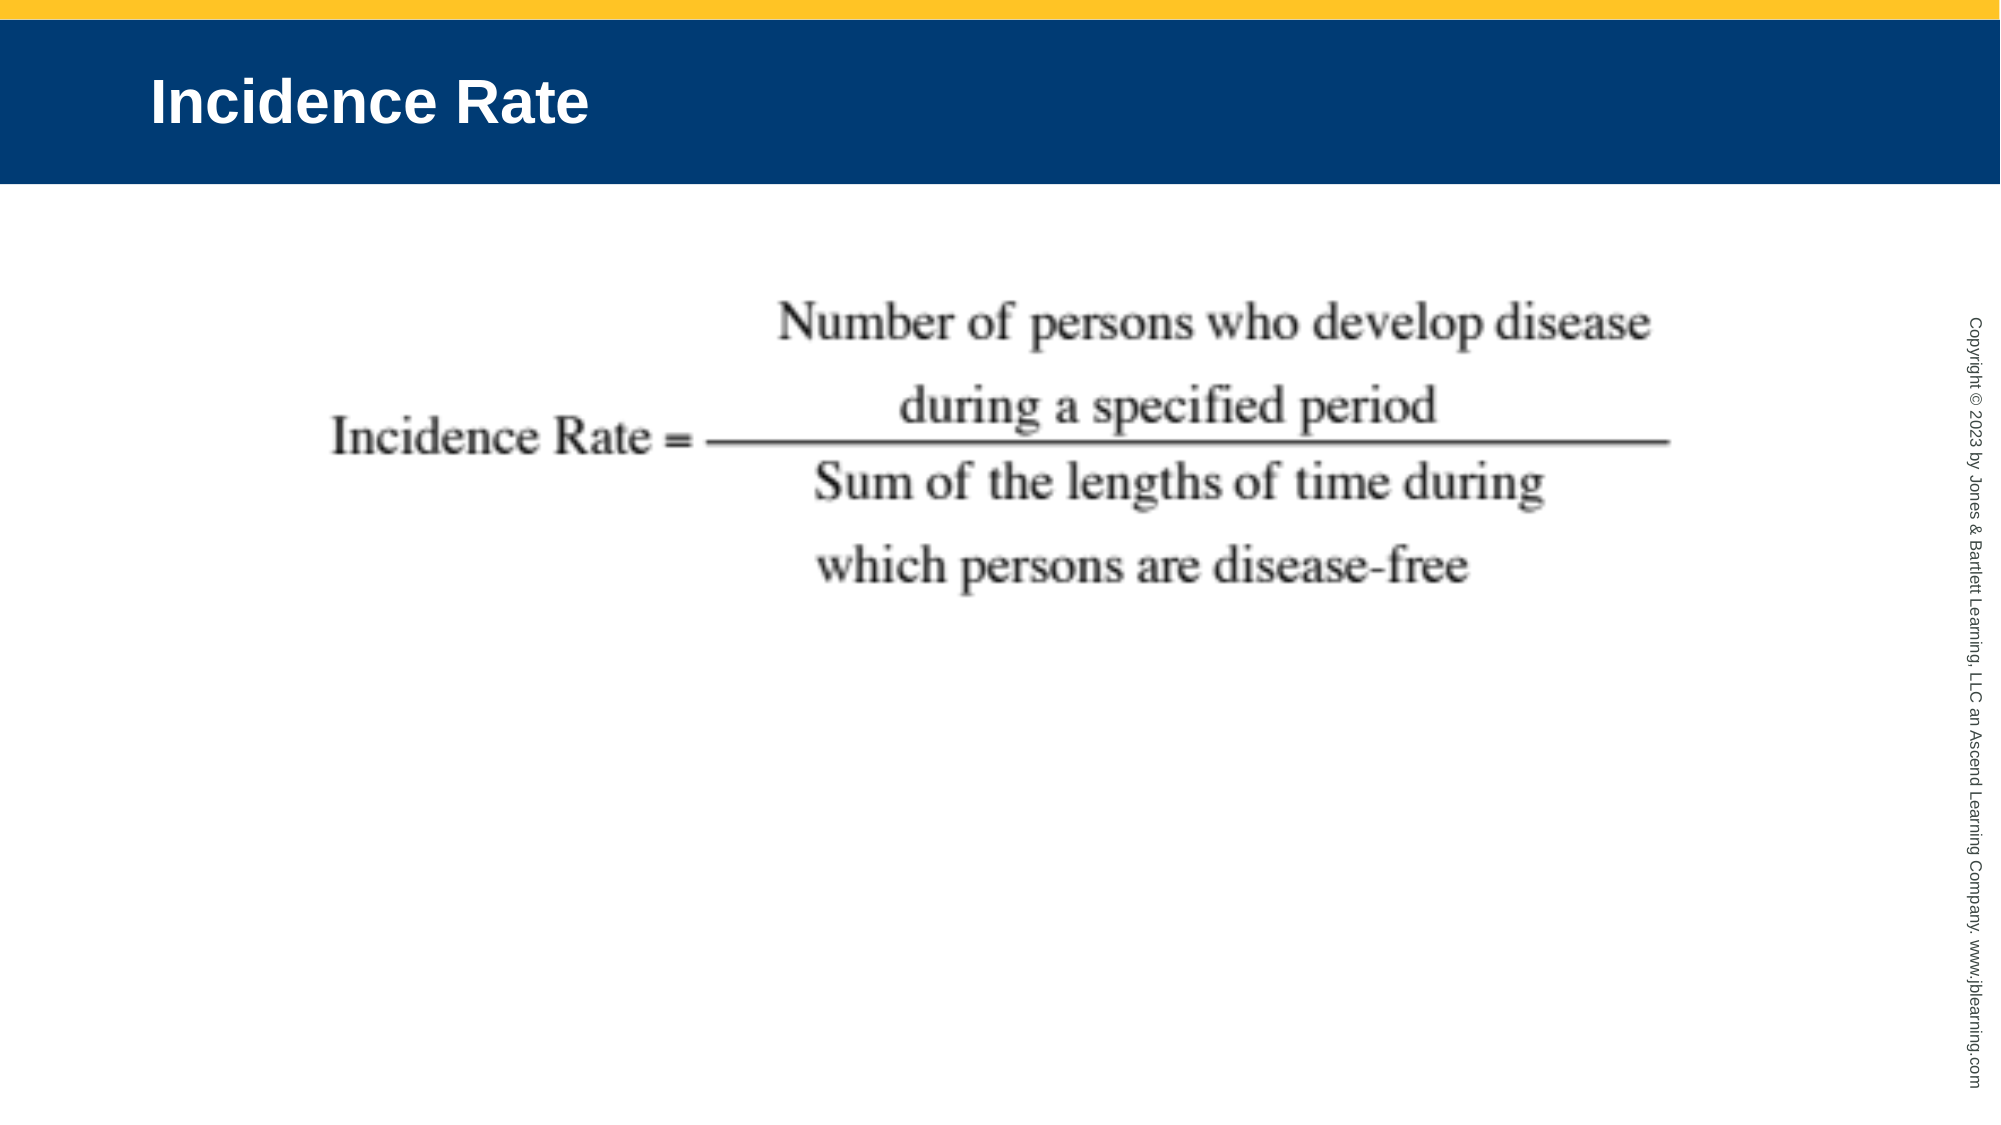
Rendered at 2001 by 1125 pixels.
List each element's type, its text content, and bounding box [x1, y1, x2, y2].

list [324, 285, 1675, 601]
title Incidence Rate [0, 19, 2000, 185]
